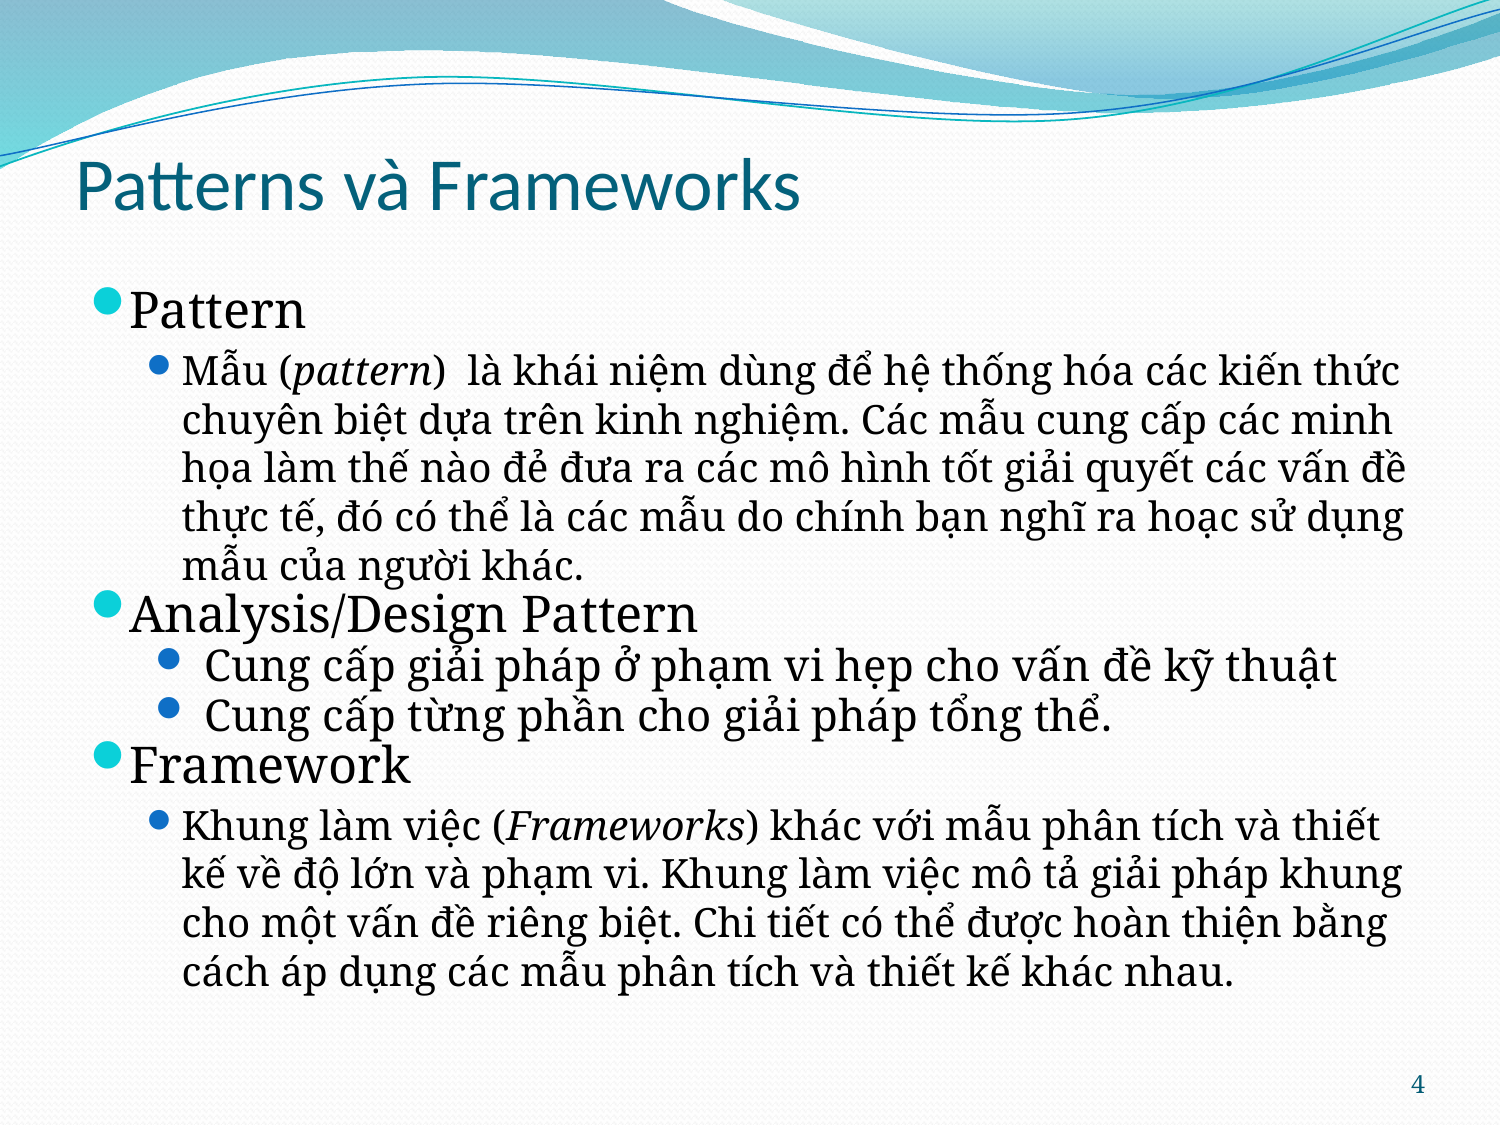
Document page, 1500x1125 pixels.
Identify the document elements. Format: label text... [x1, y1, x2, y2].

list Pattern Mẫu (pattern) là khái niệm dùng để hệ thống hóa các kiến thức chuyên biệt dựa trên kinh nghiệm. Các mẫu cung cấp các minh họa làm thế nào đẻ đưa ra các mô hình tốt giải quyết các vấn đề thực tế, đó có thể là các mẫu do chính bạn nghĩ ra hoạc sử dụng mẫu của người khác. Analysis/Design Pattern Cung cấp giải pháp ở phạm vi hẹp cho vấn đề kỹ thuật Cung cấp từng phần cho giải pháp tổng thể. Framework Khung làm việc (Frameworks) khác với mẫu phân tích và thiết kế về độ lớn và phạm vi. Khung làm việc mô tả giải pháp khung cho một vấn đề riêng biệt. Chi tiết có thể được hoàn thiện bằng cách áp dụng các mẫu phân tích và thiết kế khác nhau. [75, 287, 1425, 1038]
slide_number 4 [1299, 1042, 1425, 1103]
title Patterns và Frameworks [75, 115, 1425, 225]
